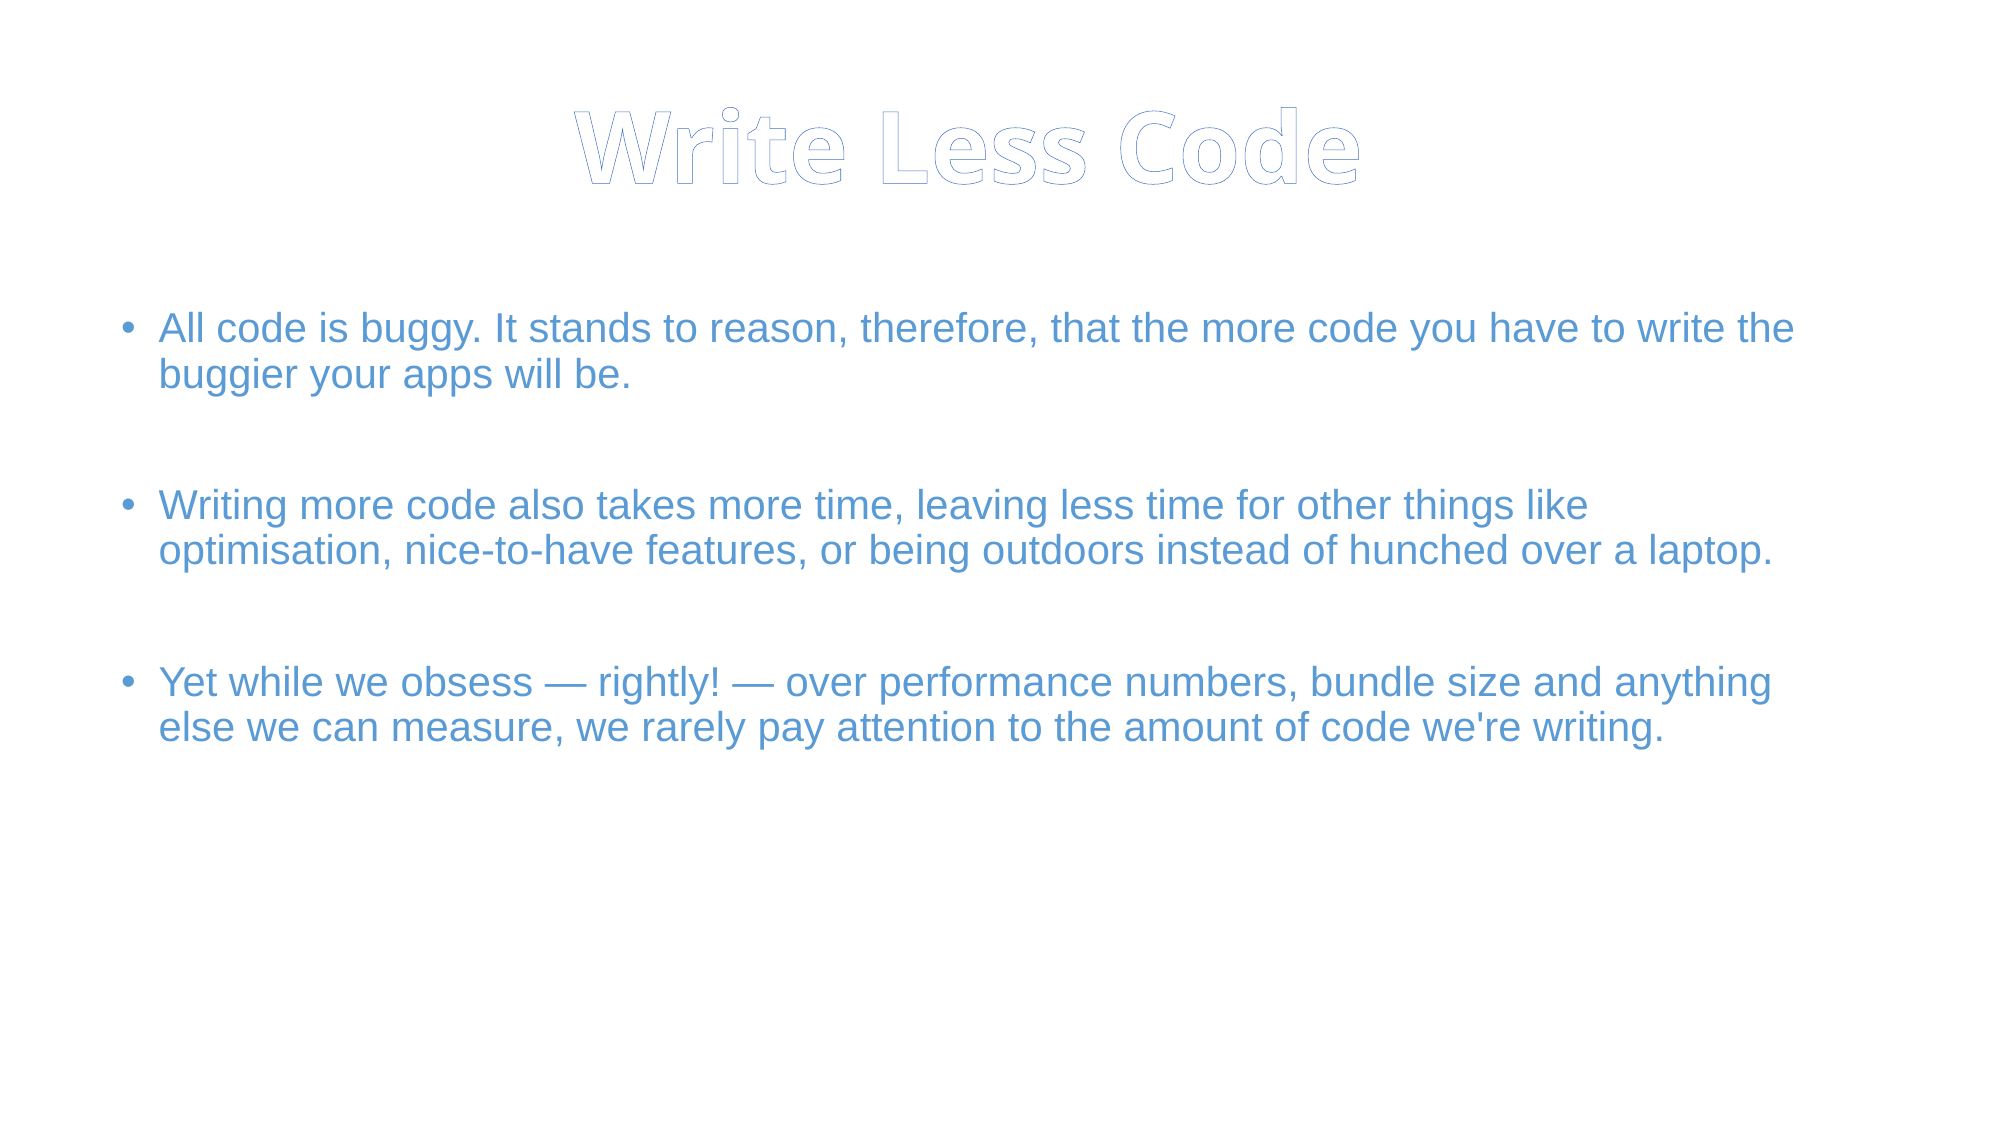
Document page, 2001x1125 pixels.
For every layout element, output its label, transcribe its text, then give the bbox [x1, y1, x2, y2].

list All code is buggy. It stands to reason, therefore, that the more code you have to write the buggier your apps will be. Writing more code also takes more time, leaving less time for other things like optimisation, nice-to-have features, or being outdoors instead of hunched over a laptop. Yet while we obsess — rightly! — over performance numbers, bundle size and anything else we can measure, we rarely pay attention to the amount of code we're writing. [106, 299, 1832, 1014]
title Write Less Code [106, 42, 1832, 260]
